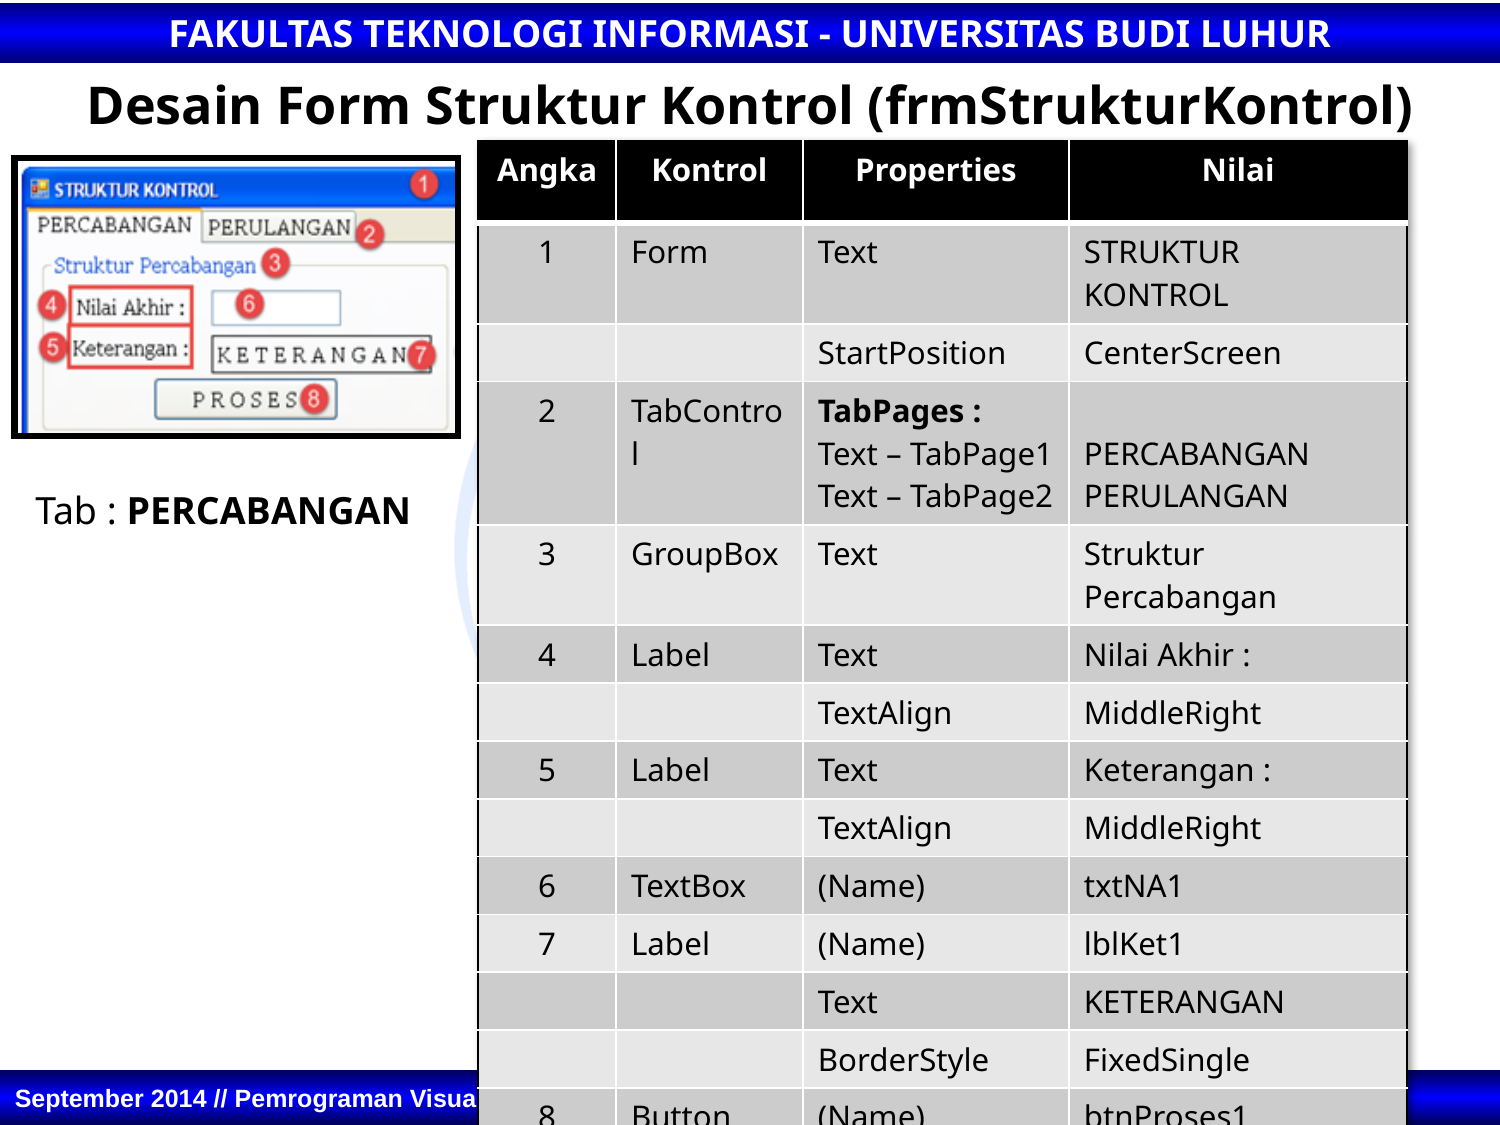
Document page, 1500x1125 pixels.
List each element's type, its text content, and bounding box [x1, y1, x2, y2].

table_cell Form [617, 226, 802, 323]
table_cell [479, 684, 615, 740]
table_header Properties [804, 141, 1068, 220]
table_cell MiddleRight [1070, 684, 1406, 740]
table_cell Text [804, 973, 1068, 1029]
table_cell GroupBox [617, 526, 802, 624]
table_cell Nilai Akhir : [1070, 626, 1406, 682]
table_cell 1 [479, 226, 615, 323]
table_cell Text [804, 742, 1068, 798]
table_cell txtNA1 [1070, 857, 1406, 914]
table_cell [617, 325, 802, 381]
table_cell 4 [479, 626, 615, 682]
table_cell Text [804, 226, 1068, 323]
table_cell [479, 973, 615, 1029]
table_cell TextBox [617, 857, 802, 914]
table_cell [617, 973, 802, 1029]
table_cell Keterangan : [1070, 742, 1406, 798]
table_cell [479, 1031, 615, 1087]
table_cell 8 [479, 1089, 615, 1125]
table_cell (Name) [804, 857, 1068, 914]
table_cell 5 [479, 742, 615, 798]
table_header Angka [479, 141, 615, 220]
table_cell MiddleRight [1070, 800, 1406, 856]
table_cell BorderStyle [804, 1031, 1068, 1087]
table_cell [479, 325, 615, 381]
table_cell [617, 800, 802, 856]
table_cell Text [804, 626, 1068, 682]
table_cell [617, 684, 802, 740]
table_cell TextAlign [804, 800, 1068, 856]
table_cell lblKet1 [1070, 915, 1406, 971]
table_cell StartPosition [804, 325, 1068, 381]
table_cell btnProses1 [1070, 1089, 1406, 1125]
title Desain Form Struktur Kontrol (frmStrukturKontrol) [17, 66, 1483, 141]
picture [17, 160, 455, 433]
table_cell Label [617, 626, 802, 682]
table_cell (Name) [804, 915, 1068, 971]
table_cell FixedSingle [1070, 1031, 1406, 1087]
table_cell Button [617, 1089, 802, 1125]
table_cell CenterScreen [1070, 325, 1406, 381]
table_cell Label [617, 915, 802, 971]
table_cell TextAlign [804, 684, 1068, 740]
table_cell 6 [479, 857, 615, 914]
table_cell TabPages : Text – TabPage1 Text – TabPage2 [804, 382, 1068, 524]
table_cell Text [804, 526, 1068, 624]
table_cell Struktur Percabangan [1070, 526, 1406, 624]
table_cell 2 [479, 382, 615, 524]
table_header Nilai [1070, 141, 1406, 220]
table_cell [617, 1031, 802, 1087]
table_cell TabControl [617, 382, 802, 524]
table_header Kontrol [617, 141, 802, 220]
table_cell (Name) [804, 1089, 1068, 1125]
table_cell KETERANGAN [1070, 973, 1406, 1029]
table_cell PERCABANGAN PERULANGAN [1070, 382, 1406, 524]
table_cell 7 [479, 915, 615, 971]
list Tab : PERCABANGAN [20, 479, 455, 551]
table_cell 3 [479, 526, 615, 624]
table_cell Label [617, 742, 802, 798]
table_cell [479, 800, 615, 856]
table_cell STRUKTUR KONTROL [1070, 226, 1406, 323]
